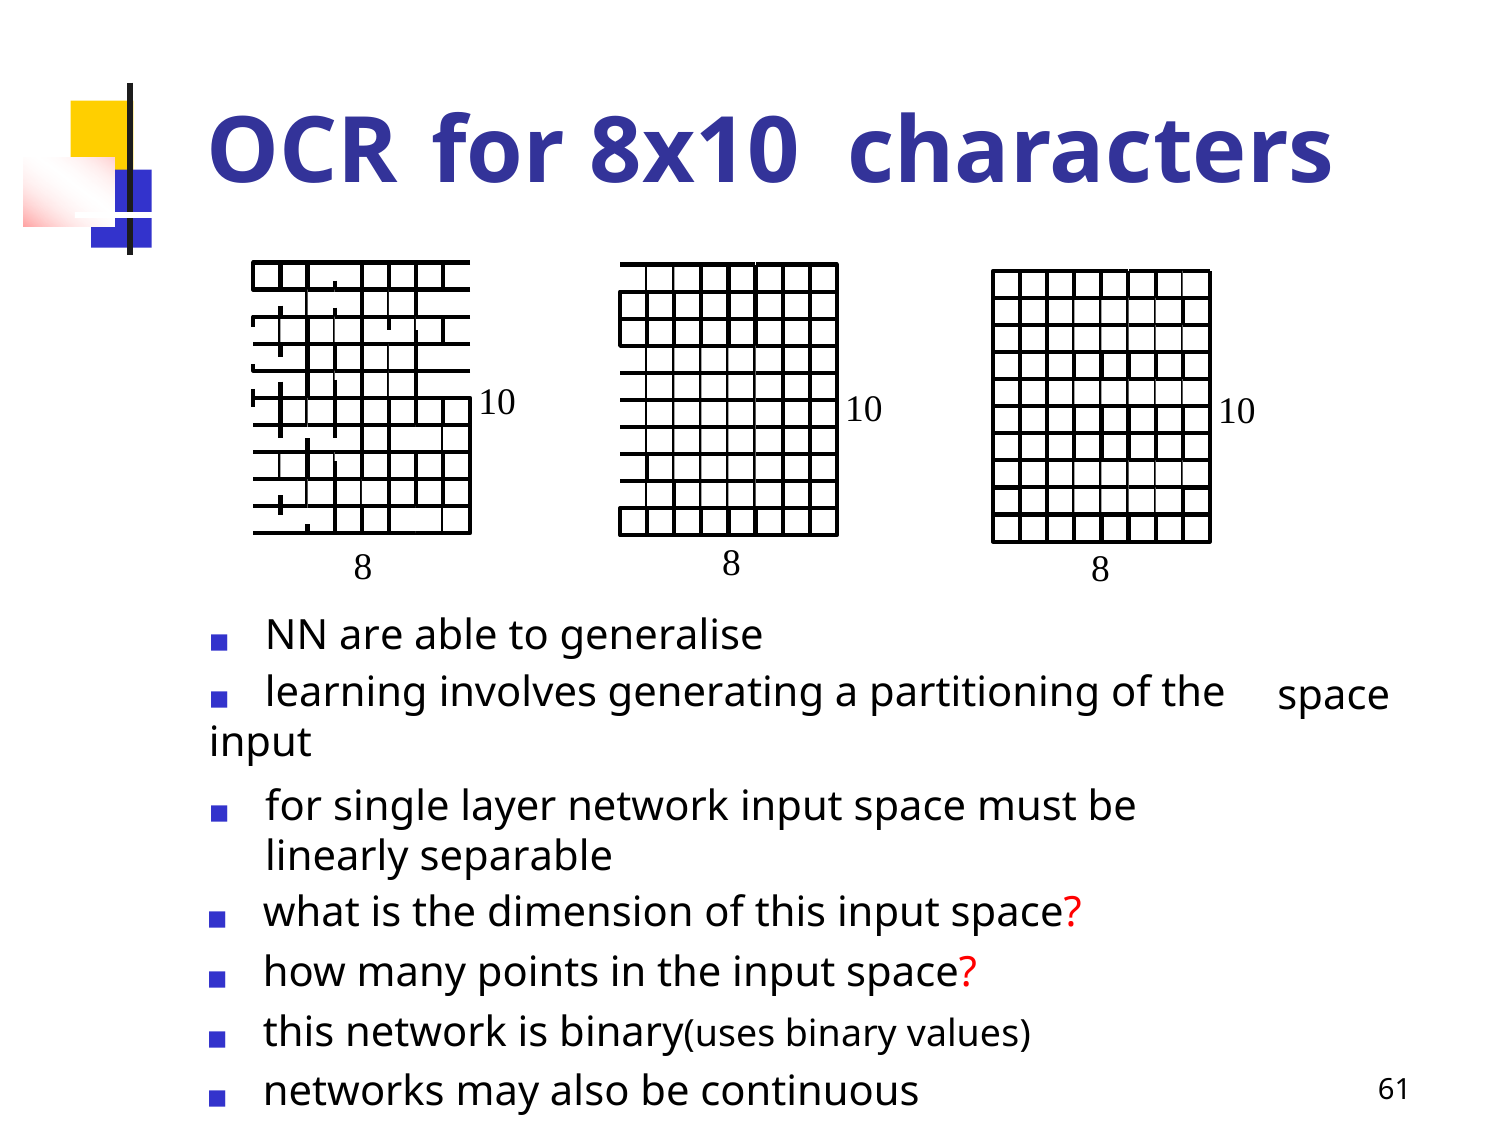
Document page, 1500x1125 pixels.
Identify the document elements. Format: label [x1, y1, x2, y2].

text_box [720, 542, 749, 585]
text_box [587, 104, 837, 201]
text_box [206, 612, 1273, 1069]
text_box [843, 388, 891, 431]
text_box [1216, 390, 1264, 433]
text_box [1375, 1072, 1417, 1107]
text_box [620, 264, 837, 536]
text_box [845, 104, 1349, 201]
text_box [993, 270, 1210, 542]
text_box [1275, 672, 1391, 719]
text_box [1088, 548, 1118, 591]
text_box [23, 82, 1425, 256]
text_box [476, 382, 524, 424]
text_box [253, 262, 471, 534]
text_box [351, 546, 380, 589]
text_box [429, 104, 579, 201]
